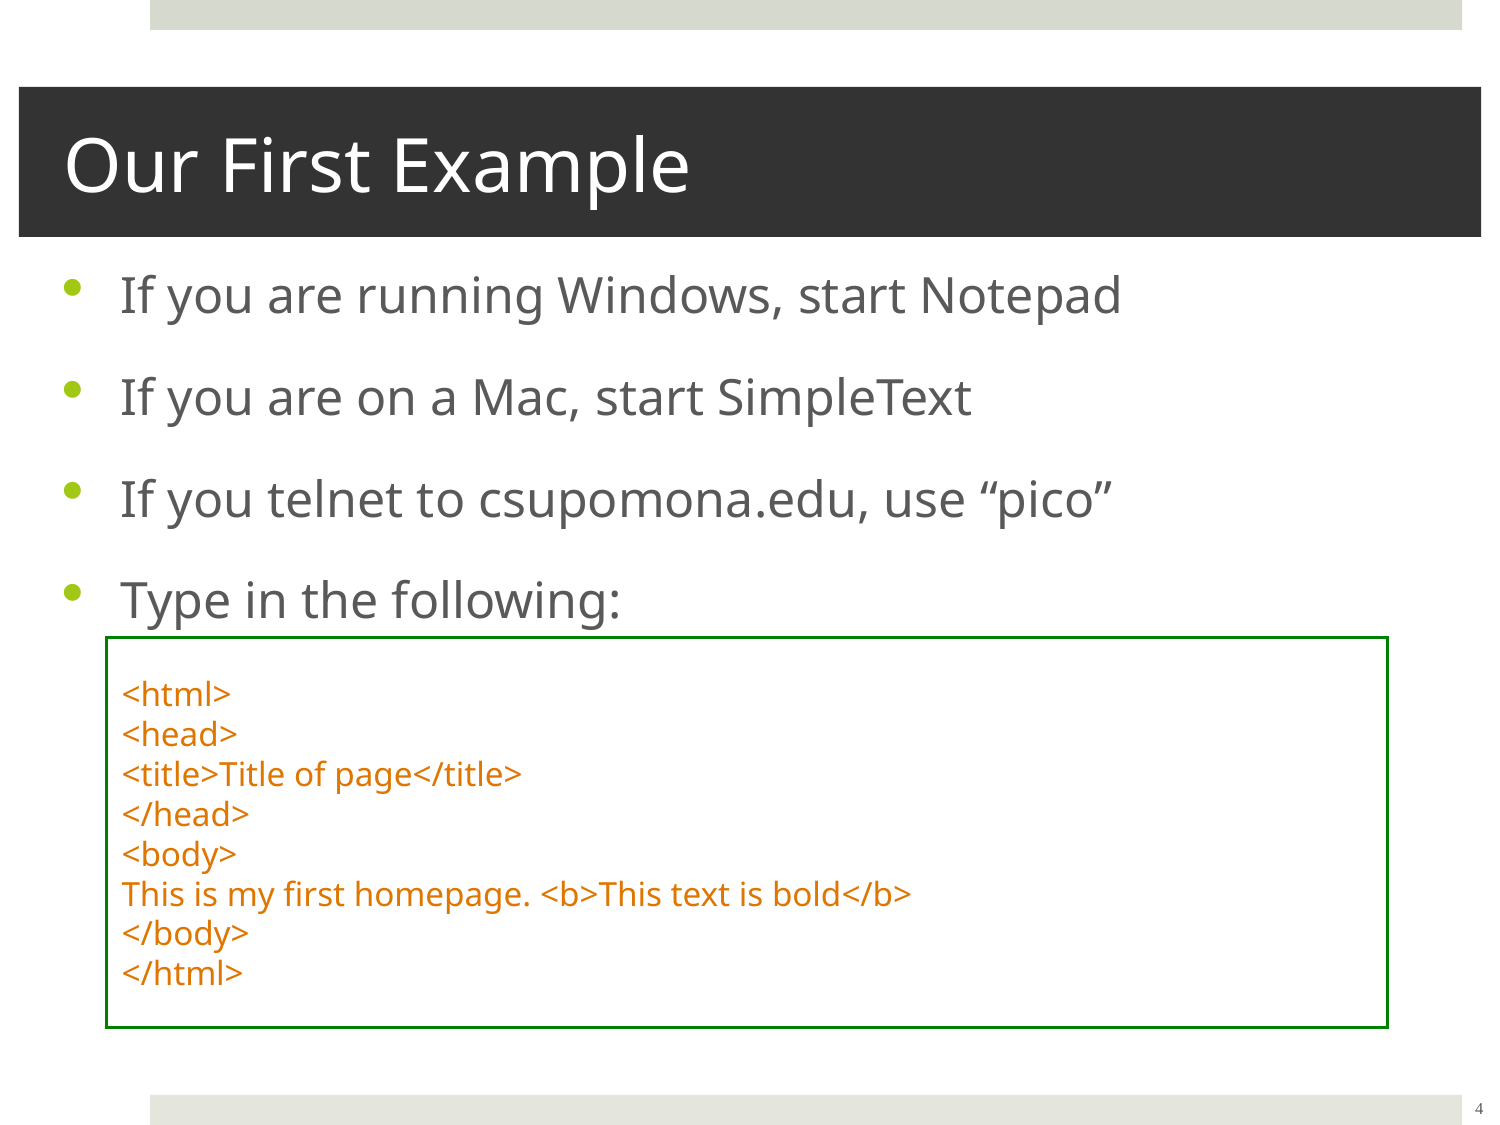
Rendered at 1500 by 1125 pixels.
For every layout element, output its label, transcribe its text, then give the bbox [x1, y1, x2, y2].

title Our First Example [18, 86, 1482, 237]
slide_number 4 [1441, 1077, 1500, 1125]
list If you are running Windows, start Notepad If you are on a Mac, start SimpleText If you telnet to csupomona.edu, use “pico” Type in the following: [49, 256, 1393, 1032]
text_box <html> <head> <title>Title of page</title> </head> <body> This is my first homepage. <b>This text is bold</b> </body> </html> [106, 637, 1388, 1028]
